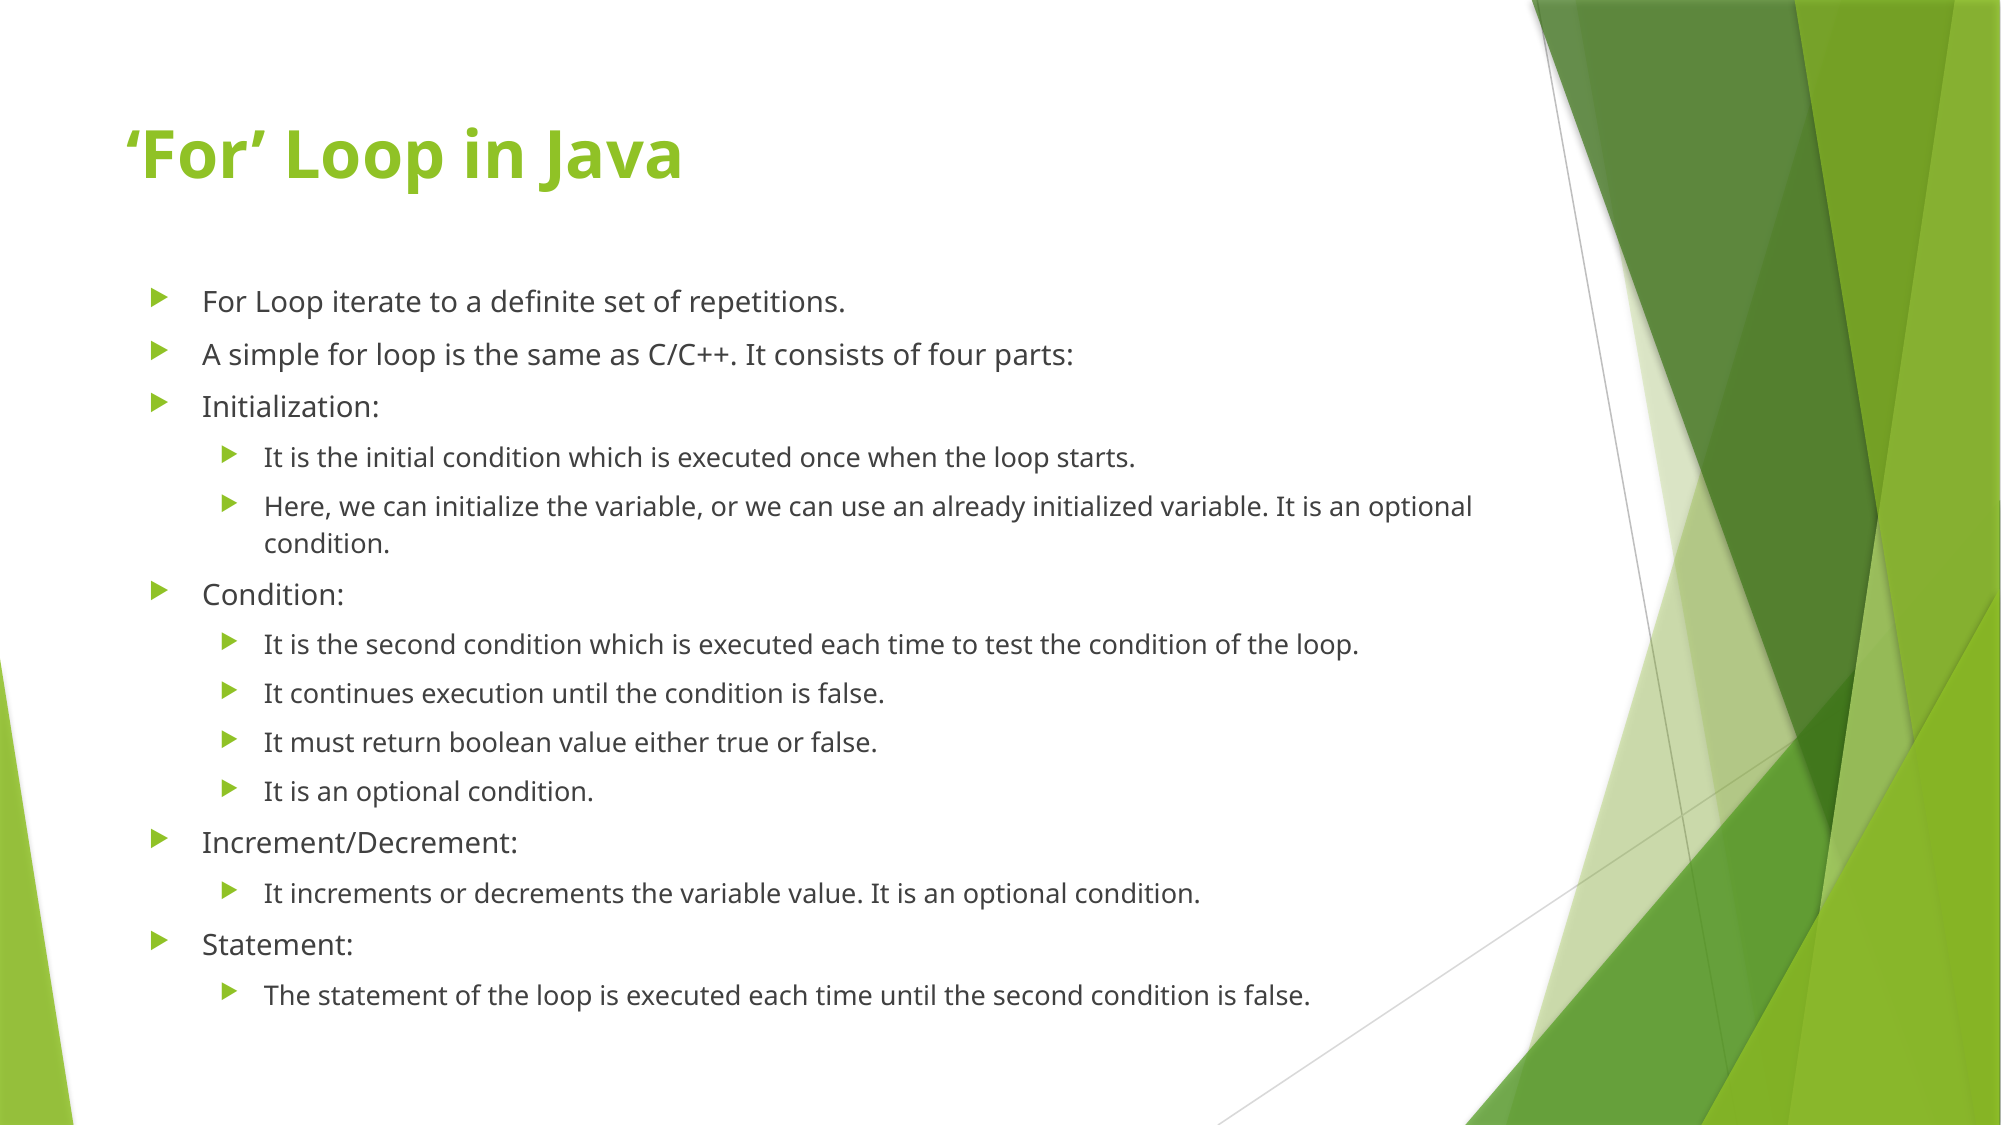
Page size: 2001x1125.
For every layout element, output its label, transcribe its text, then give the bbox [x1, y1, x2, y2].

list For Loop iterate to a definite set of repetitions. A simple for loop is the same as C/C++. It consists of four parts: Initialization: It is the initial condition which is executed once when the loop starts. Here, we can initialize the variable, or we can use an already initialized variable. It is an optional condition. Condition: It is the second condition which is executed each time to test the condition of the loop. It continues execution until the condition is false. It must return boolean value either true or false. It is an optional condition. Increment/Decrement: It increments or decrements the variable value. It is an optional condition. Statement: The statement of the loop is executed each time until the second condition is false. [133, 221, 1538, 1023]
title ‘For’ Loop in Java [111, 99, 1522, 317]
